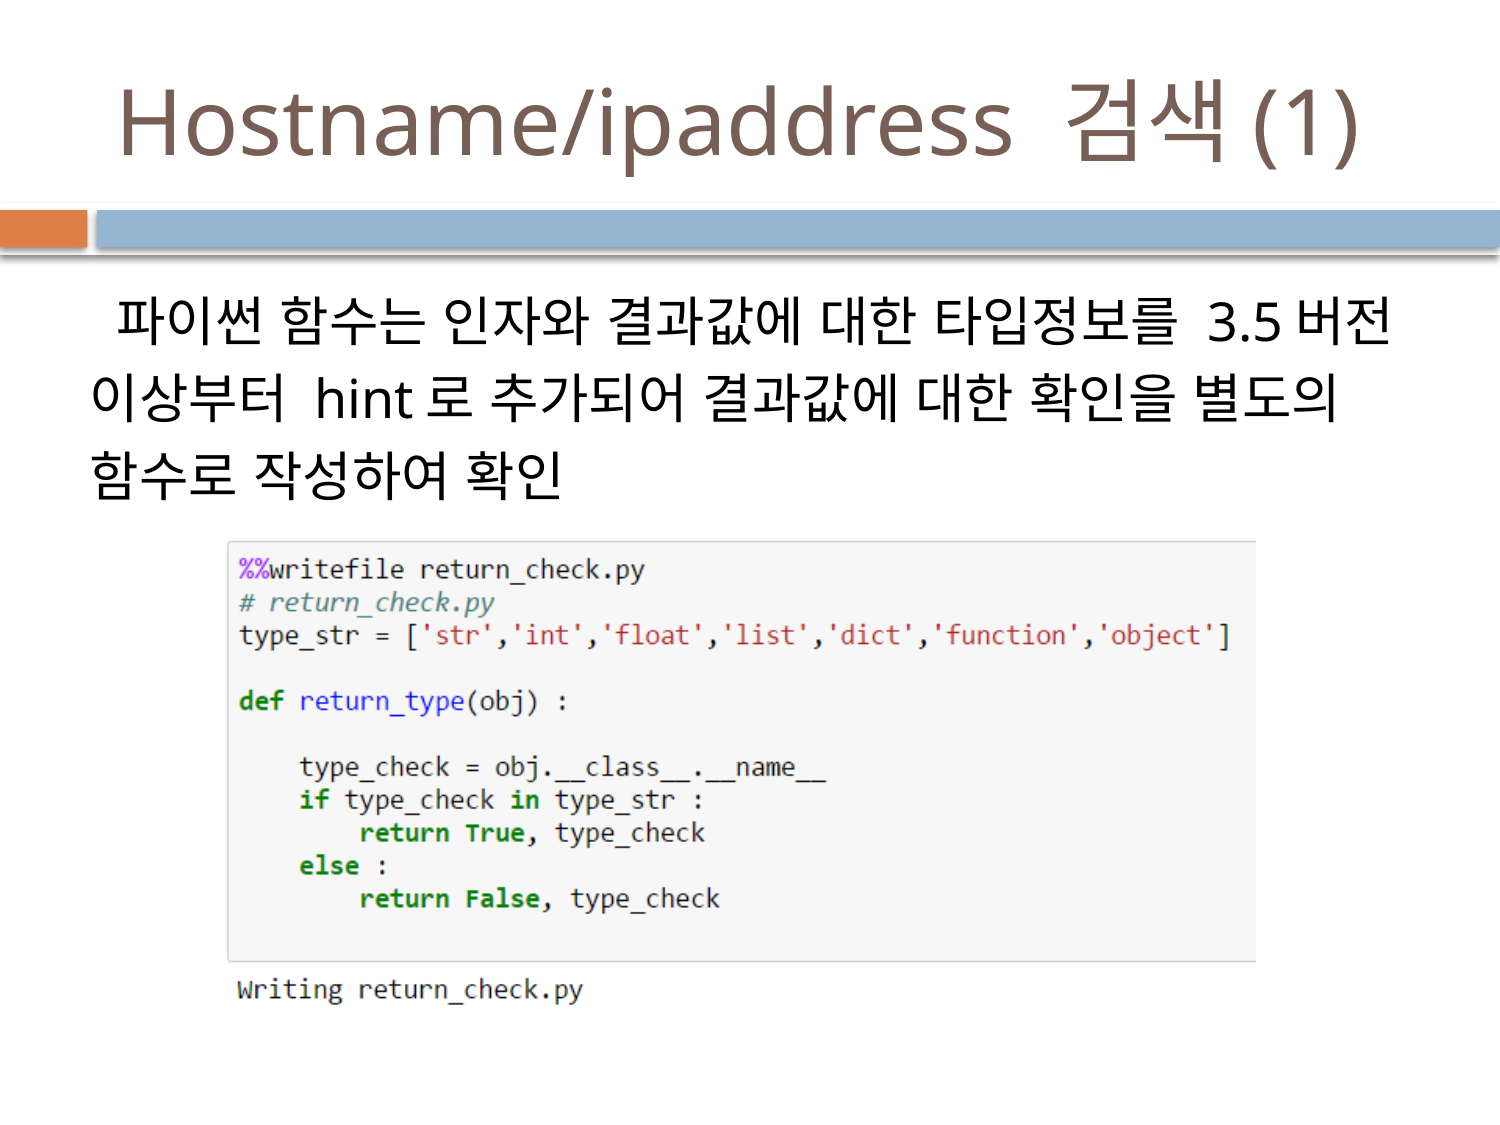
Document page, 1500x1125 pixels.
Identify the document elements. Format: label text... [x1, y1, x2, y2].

title Hostname/ipaddress 검색(1) [100, 37, 1438, 200]
list 파이썬 함수는 인자와 결과값에 대한 타입정보를 3.5버전 이상부터 hint로 추가되어 결과값에 대한 확인을 별도의 함수로 작성하여 확인 [75, 267, 1425, 516]
picture [218, 538, 1257, 1019]
